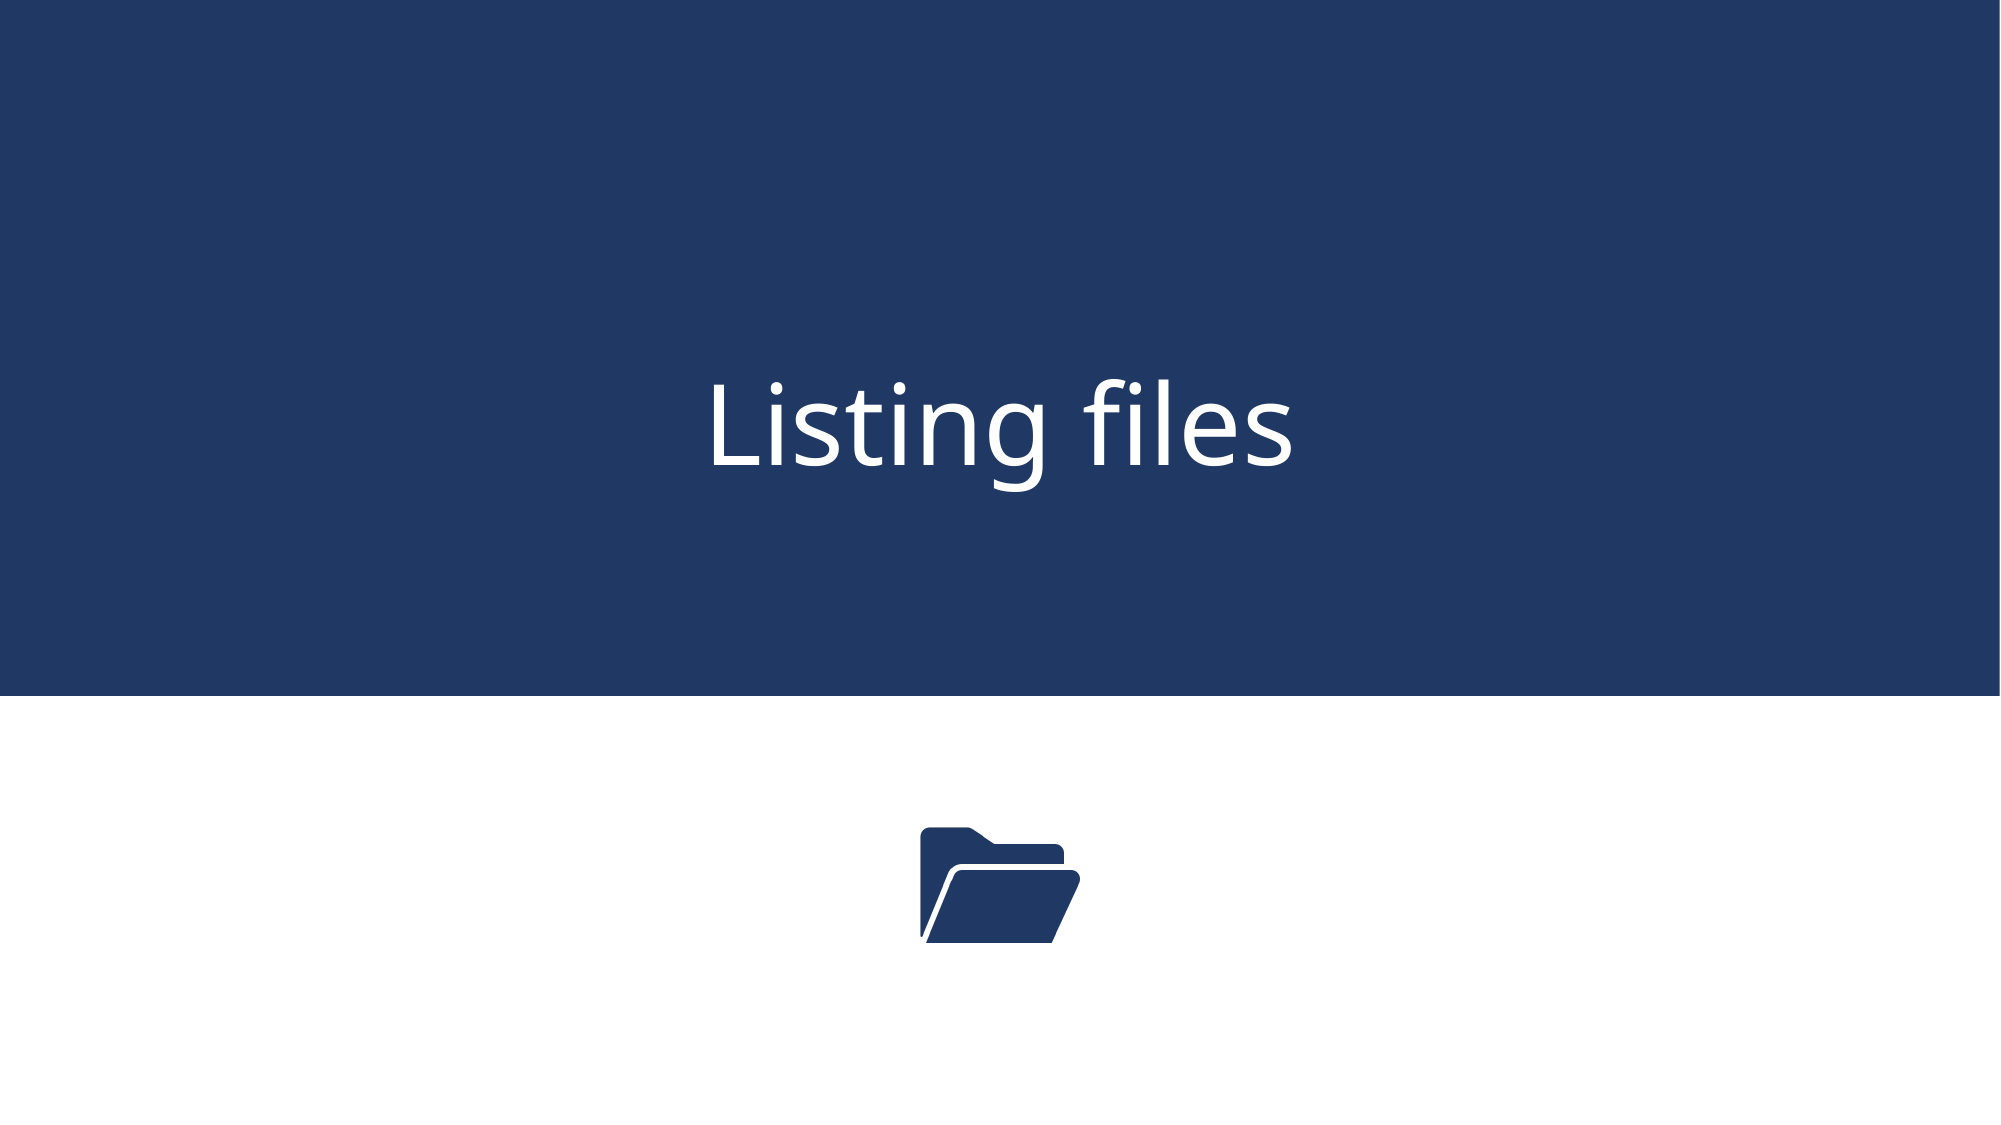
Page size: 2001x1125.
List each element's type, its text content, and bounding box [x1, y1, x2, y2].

text_box [0, 0, 2000, 697]
title Listing files [212, 116, 1788, 498]
picture [903, 788, 1097, 982]
